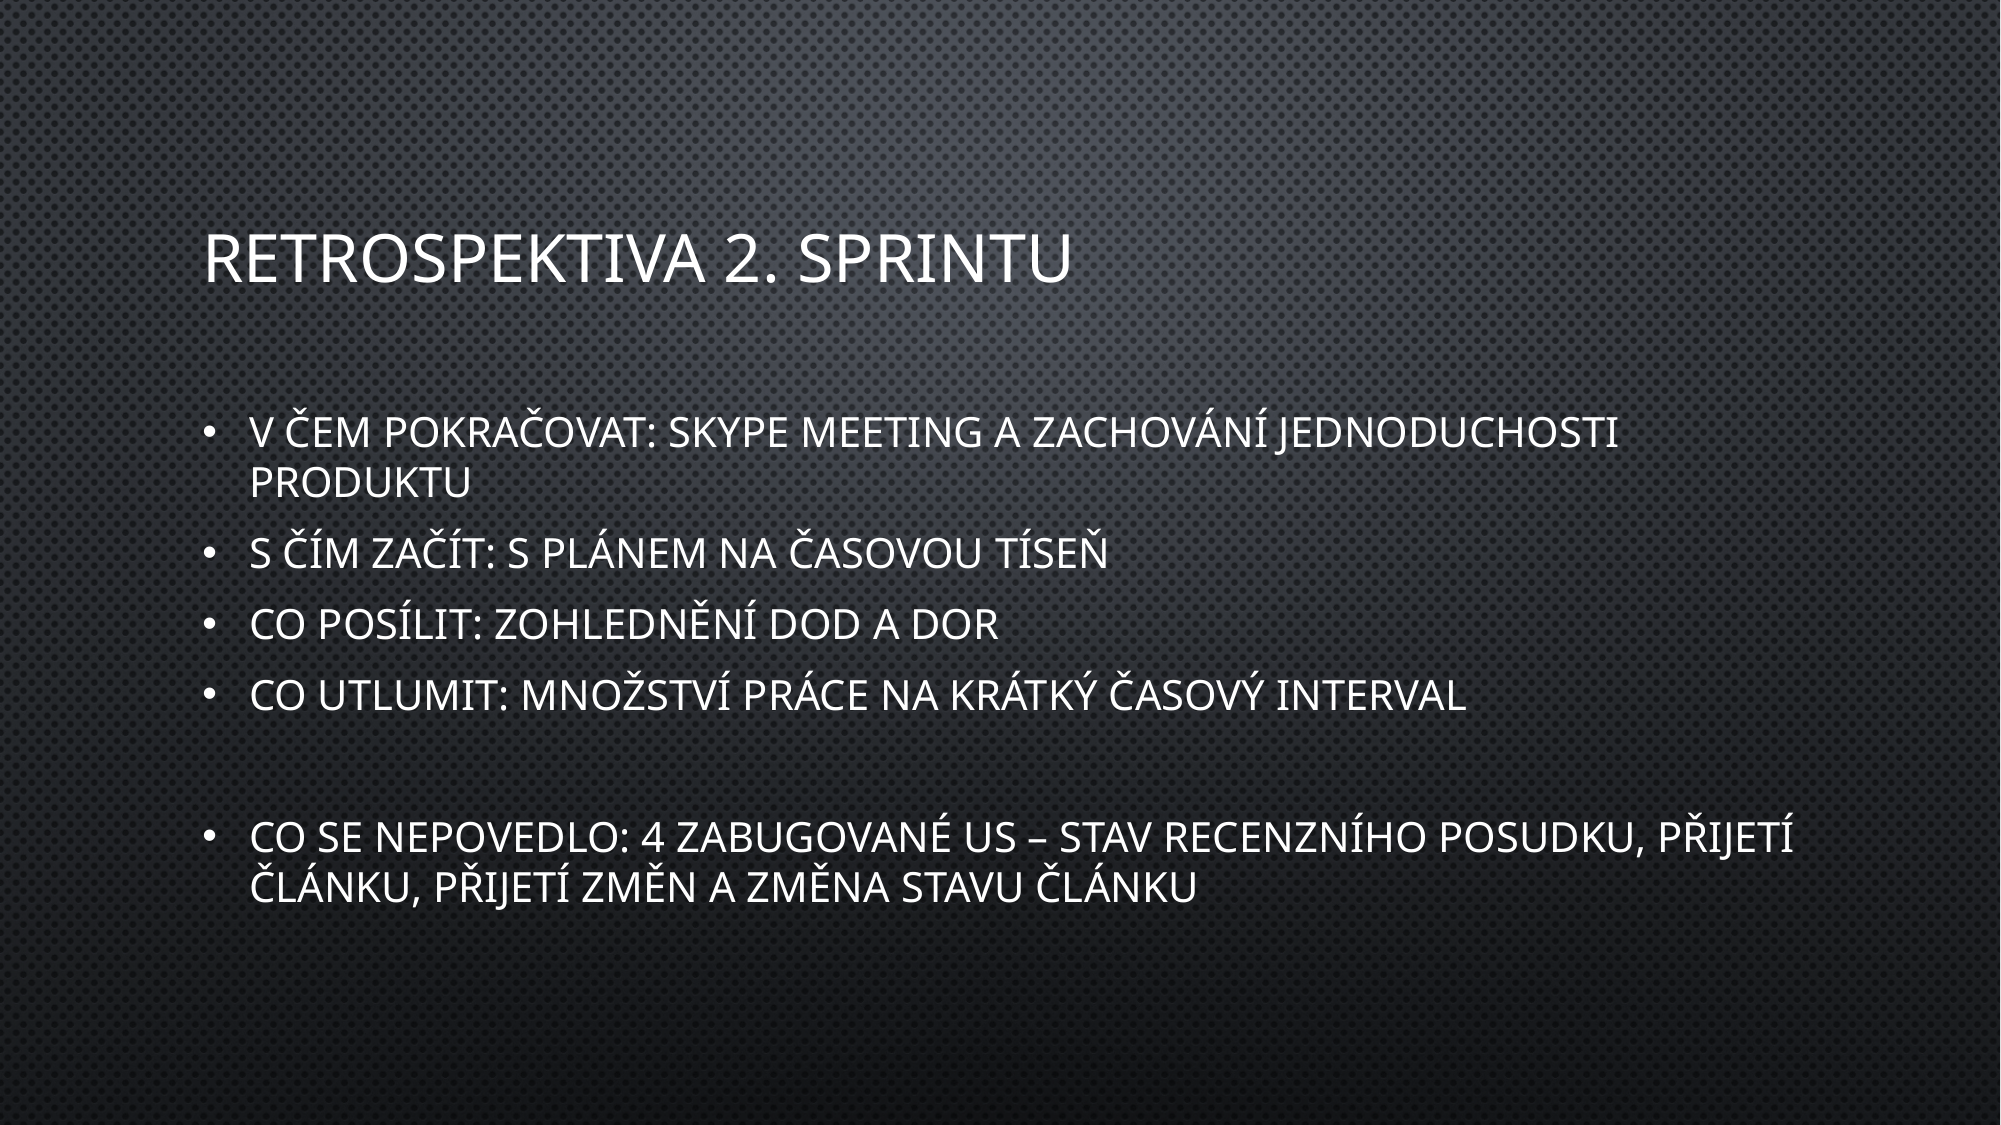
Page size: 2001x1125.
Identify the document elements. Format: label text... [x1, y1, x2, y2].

title Retrospektiva 2. sprintu [187, 99, 1813, 413]
list V čem pokračovat: Skype meeting a zachování jednoduchosti produktu S čím začít: S plánem na časovou tíseň Co posílit: Zohlednění DoD a DoR Co utlumit: Množství práce na krátký časový interval Co se nepovedlo: 4 zabugované US – stav recenzního posudku, přijetí článku, přijetí změn a změna stavu článku [187, 437, 1813, 950]
